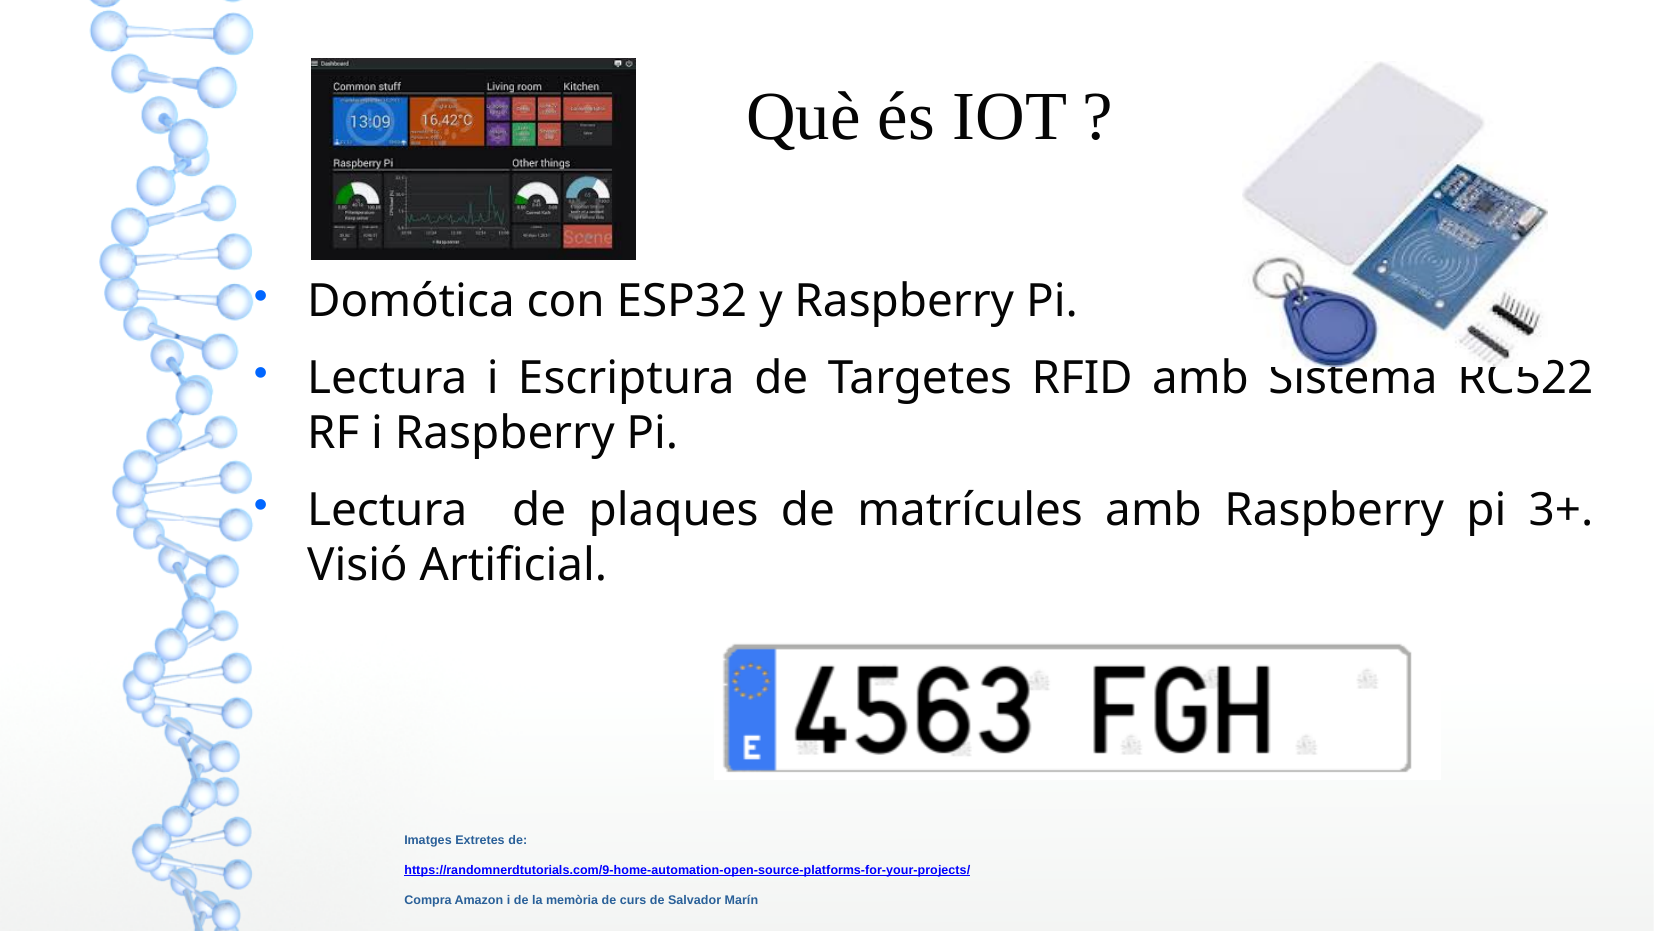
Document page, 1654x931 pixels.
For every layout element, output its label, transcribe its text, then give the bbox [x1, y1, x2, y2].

text_box Domótica con ESP32 y Raspberry Pi. Lectura i Escriptura de Targetes RFID amb Sistema RC522 RF i Raspberry Pi. Lectura de plaques de matrícules amb Raspberry pi 3+. Visió Artificial. [236, 188, 1595, 910]
text_box Imatges Extretes de: https://randomnerdtutorials.com/9-home-automation-open-source-platforms-for-your-projects/ Compra Amazon i de la memòria de curs de Salvador Marín [389, 824, 1111, 914]
text_box Què és IOT ? [265, 35, 1595, 188]
picture [0, 0, 1654, 931]
